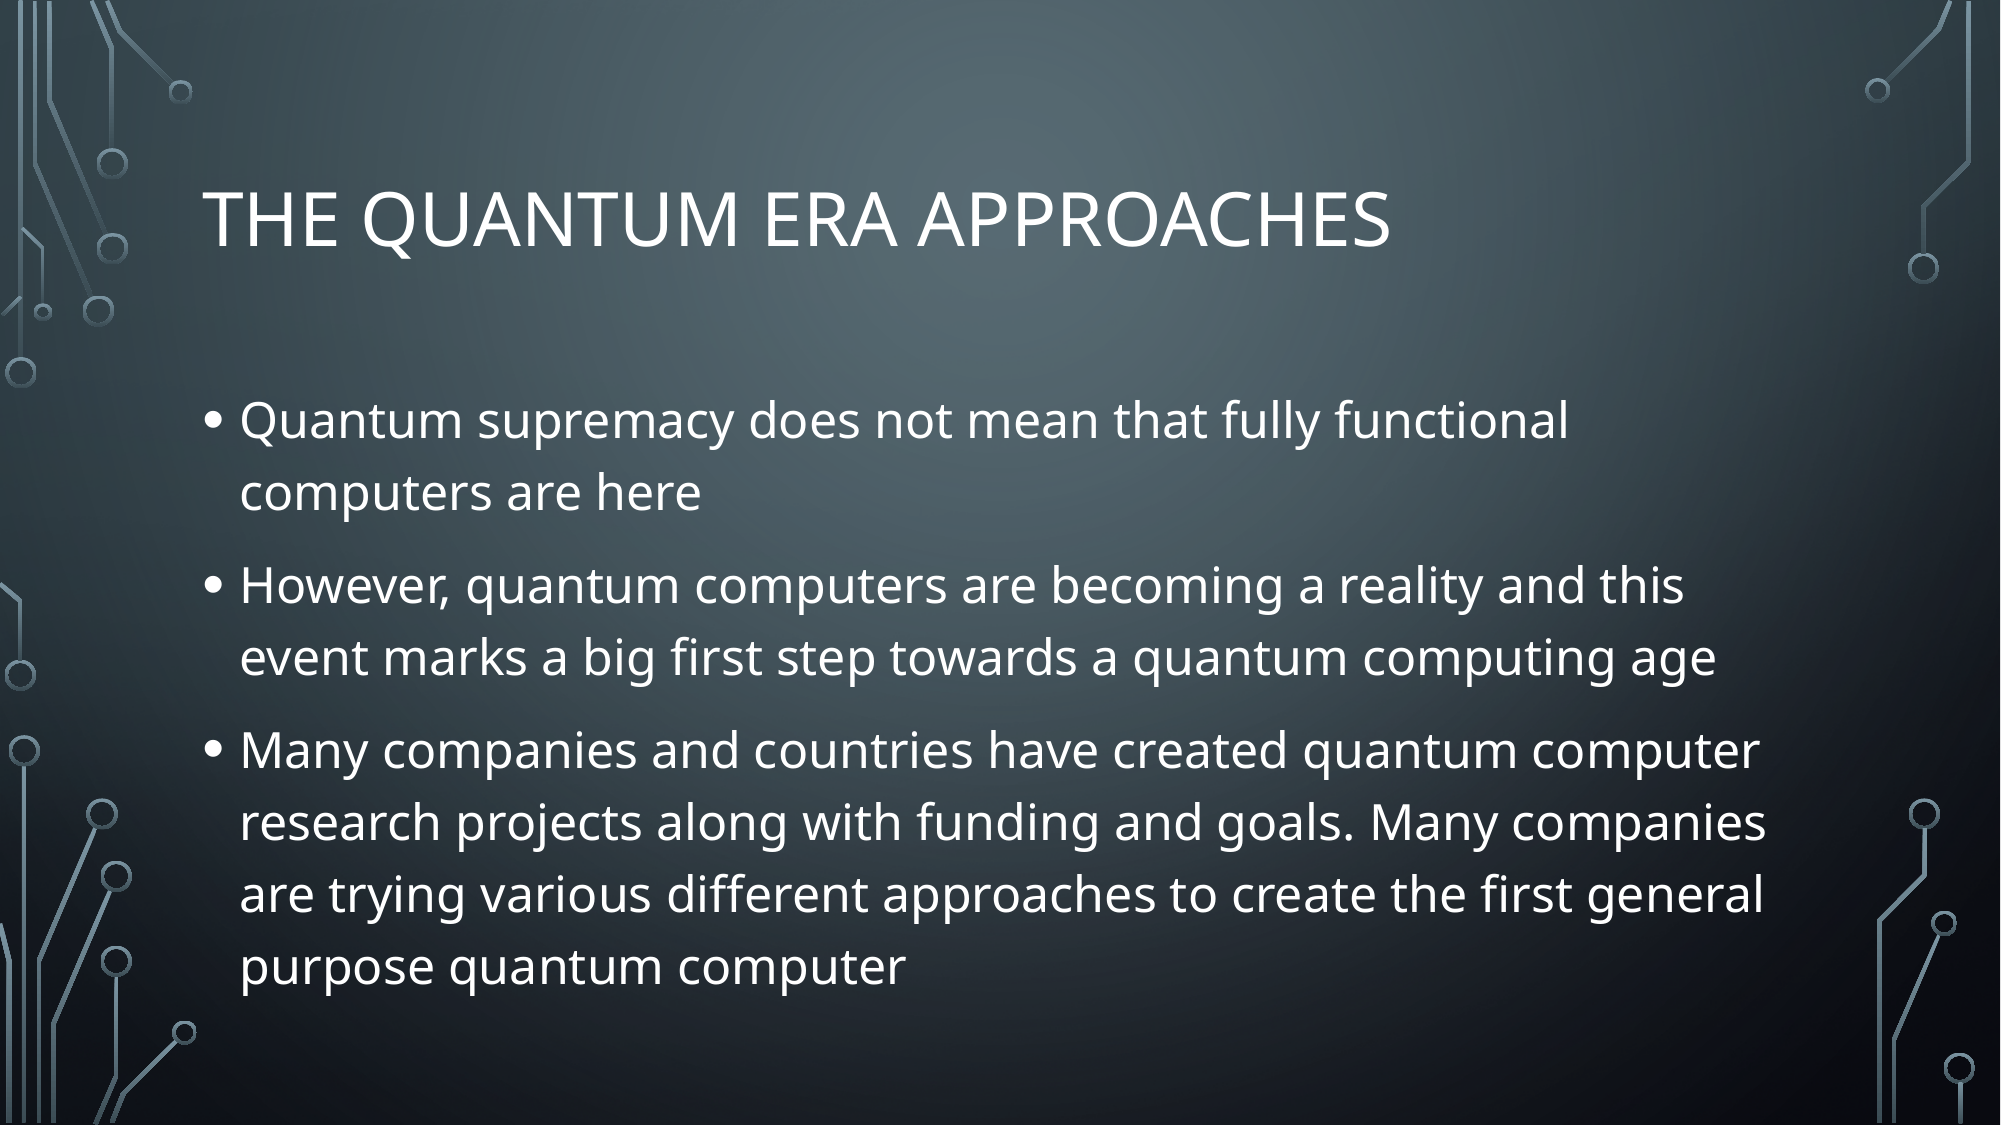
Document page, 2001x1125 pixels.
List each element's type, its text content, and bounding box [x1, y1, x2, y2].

list Quantum supremacy does not mean that fully functional computers are here However, quantum computers are becoming a reality and this event marks a big first step towards a quantum computing age Many companies and countries have created quantum computer research projects along with funding and goals. Many companies are trying various different approaches to create the first general purpose quantum computer [187, 369, 1813, 950]
title The quantum era approaches [187, 101, 1813, 344]
